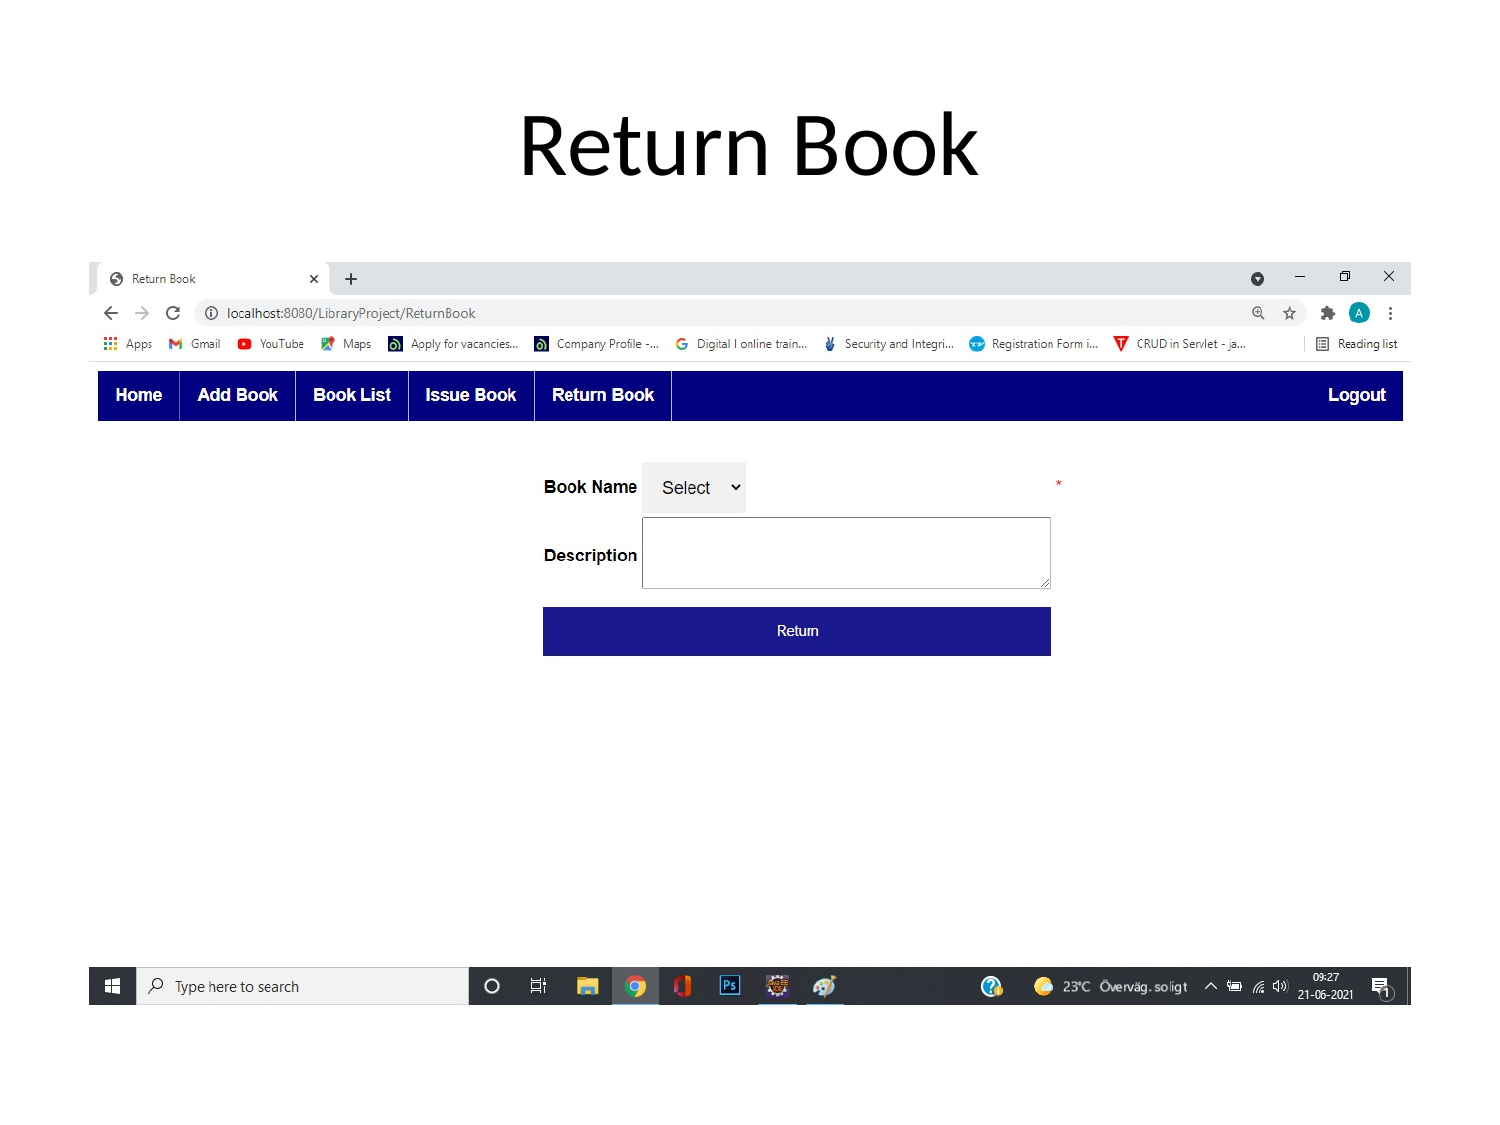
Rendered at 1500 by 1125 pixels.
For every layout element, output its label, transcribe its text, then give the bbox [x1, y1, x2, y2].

title Return Book [75, 45, 1425, 233]
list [89, 262, 1411, 1006]
